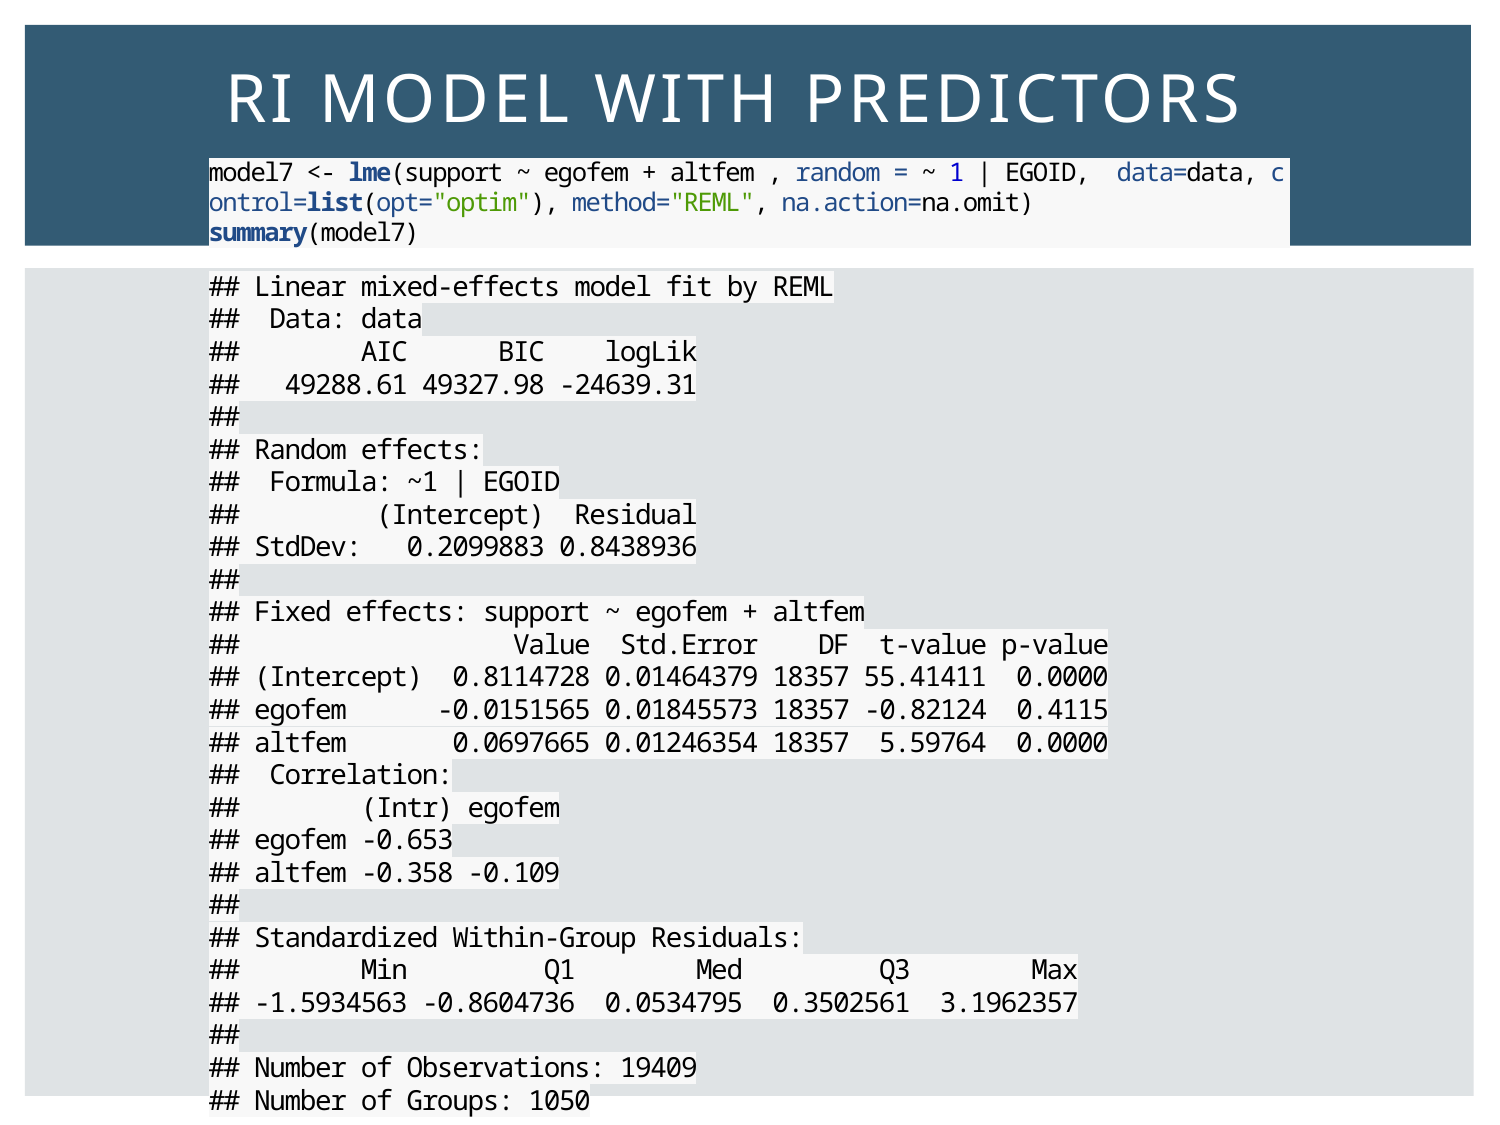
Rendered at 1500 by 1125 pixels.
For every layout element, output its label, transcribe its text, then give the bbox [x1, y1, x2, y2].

title RI model with predictors [113, 33, 1354, 159]
picture [208, 157, 1293, 1125]
